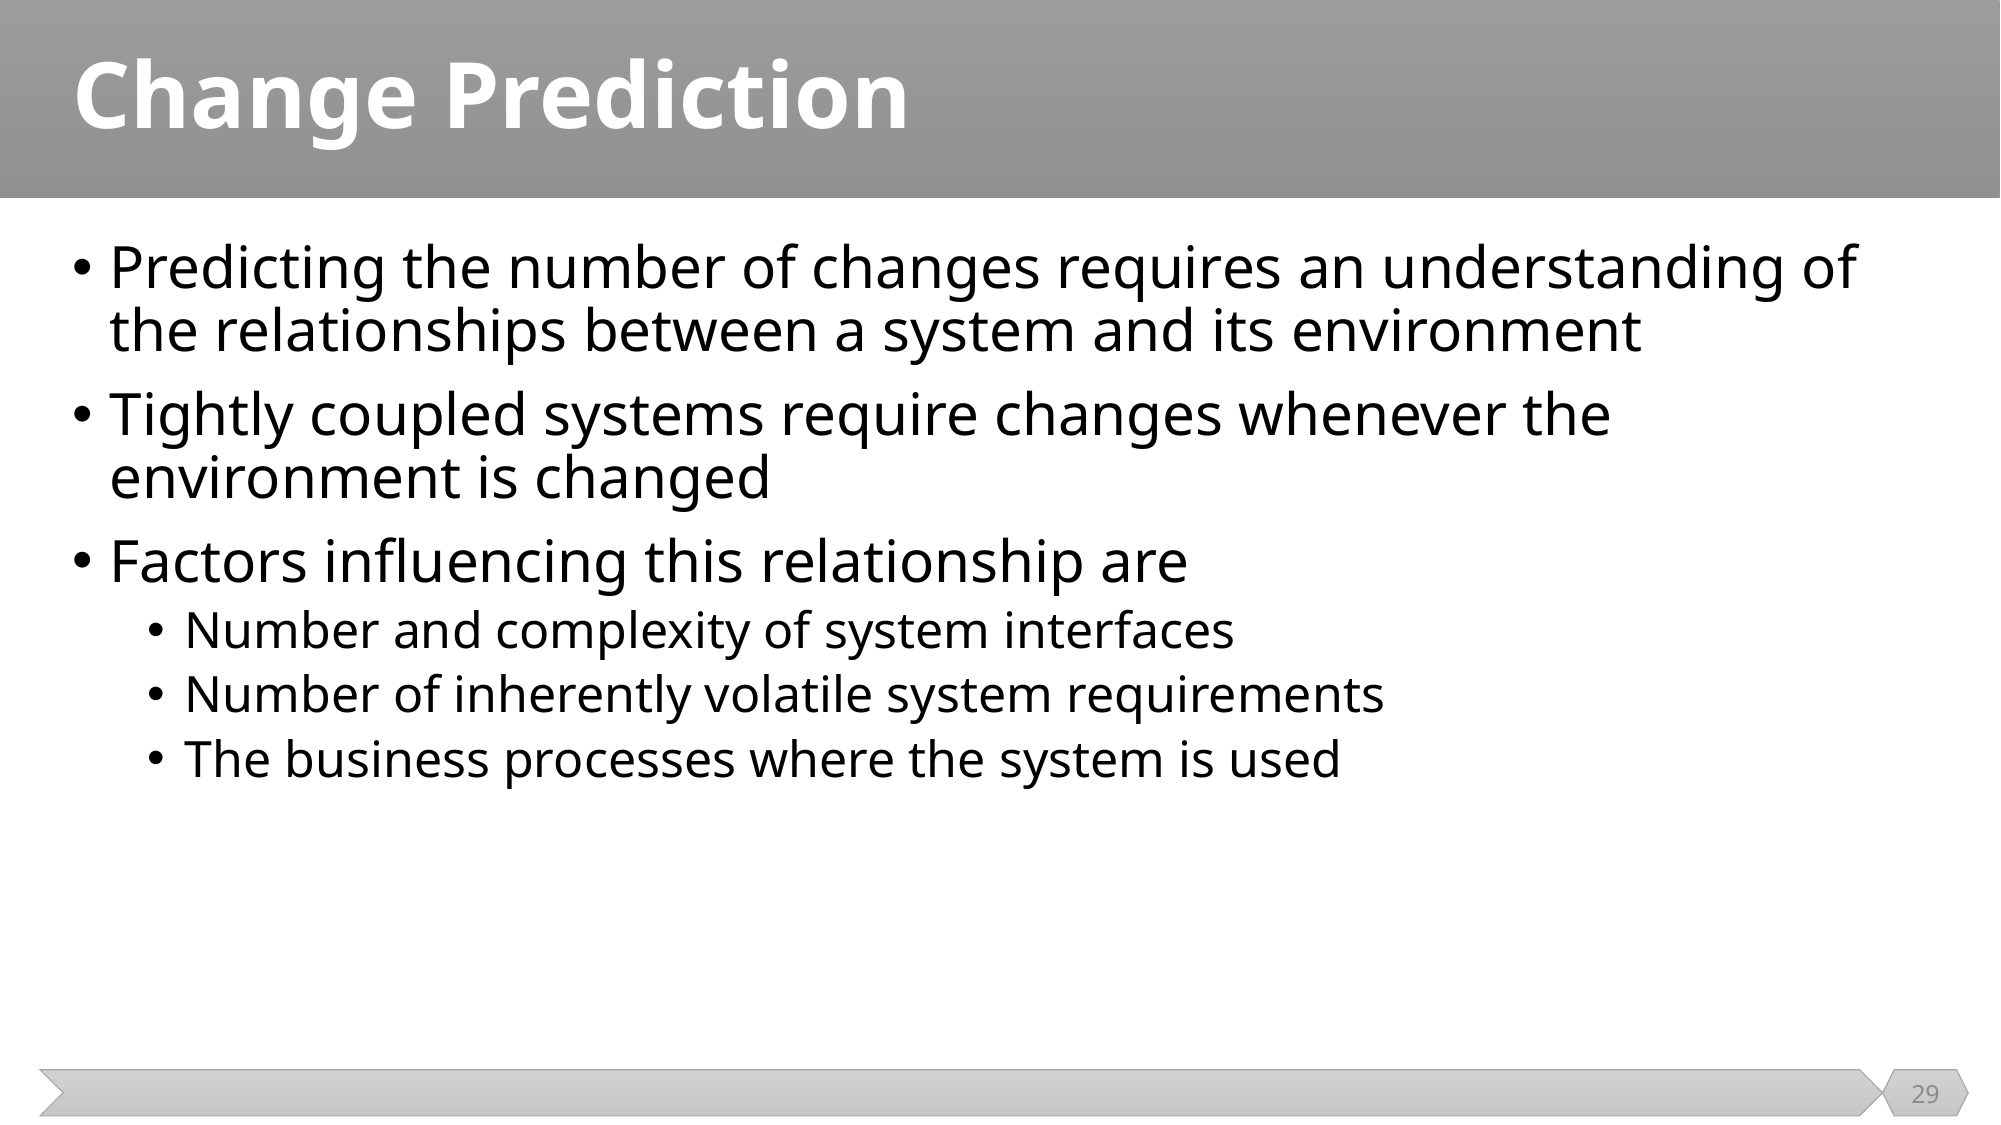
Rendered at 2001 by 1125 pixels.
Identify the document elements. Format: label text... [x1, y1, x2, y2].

title Change Prediction [56, 0, 1969, 199]
slide_number 29 [1882, 1065, 1969, 1125]
list Predicting the number of changes requires an understanding of the relationships between a system and its environment Tightly coupled systems require changes whenever the environment is changed Factors influencing this relationship are Number and complexity of system interfaces Number of inherently volatile system requirements The business processes where the system is used [56, 230, 1969, 1010]
